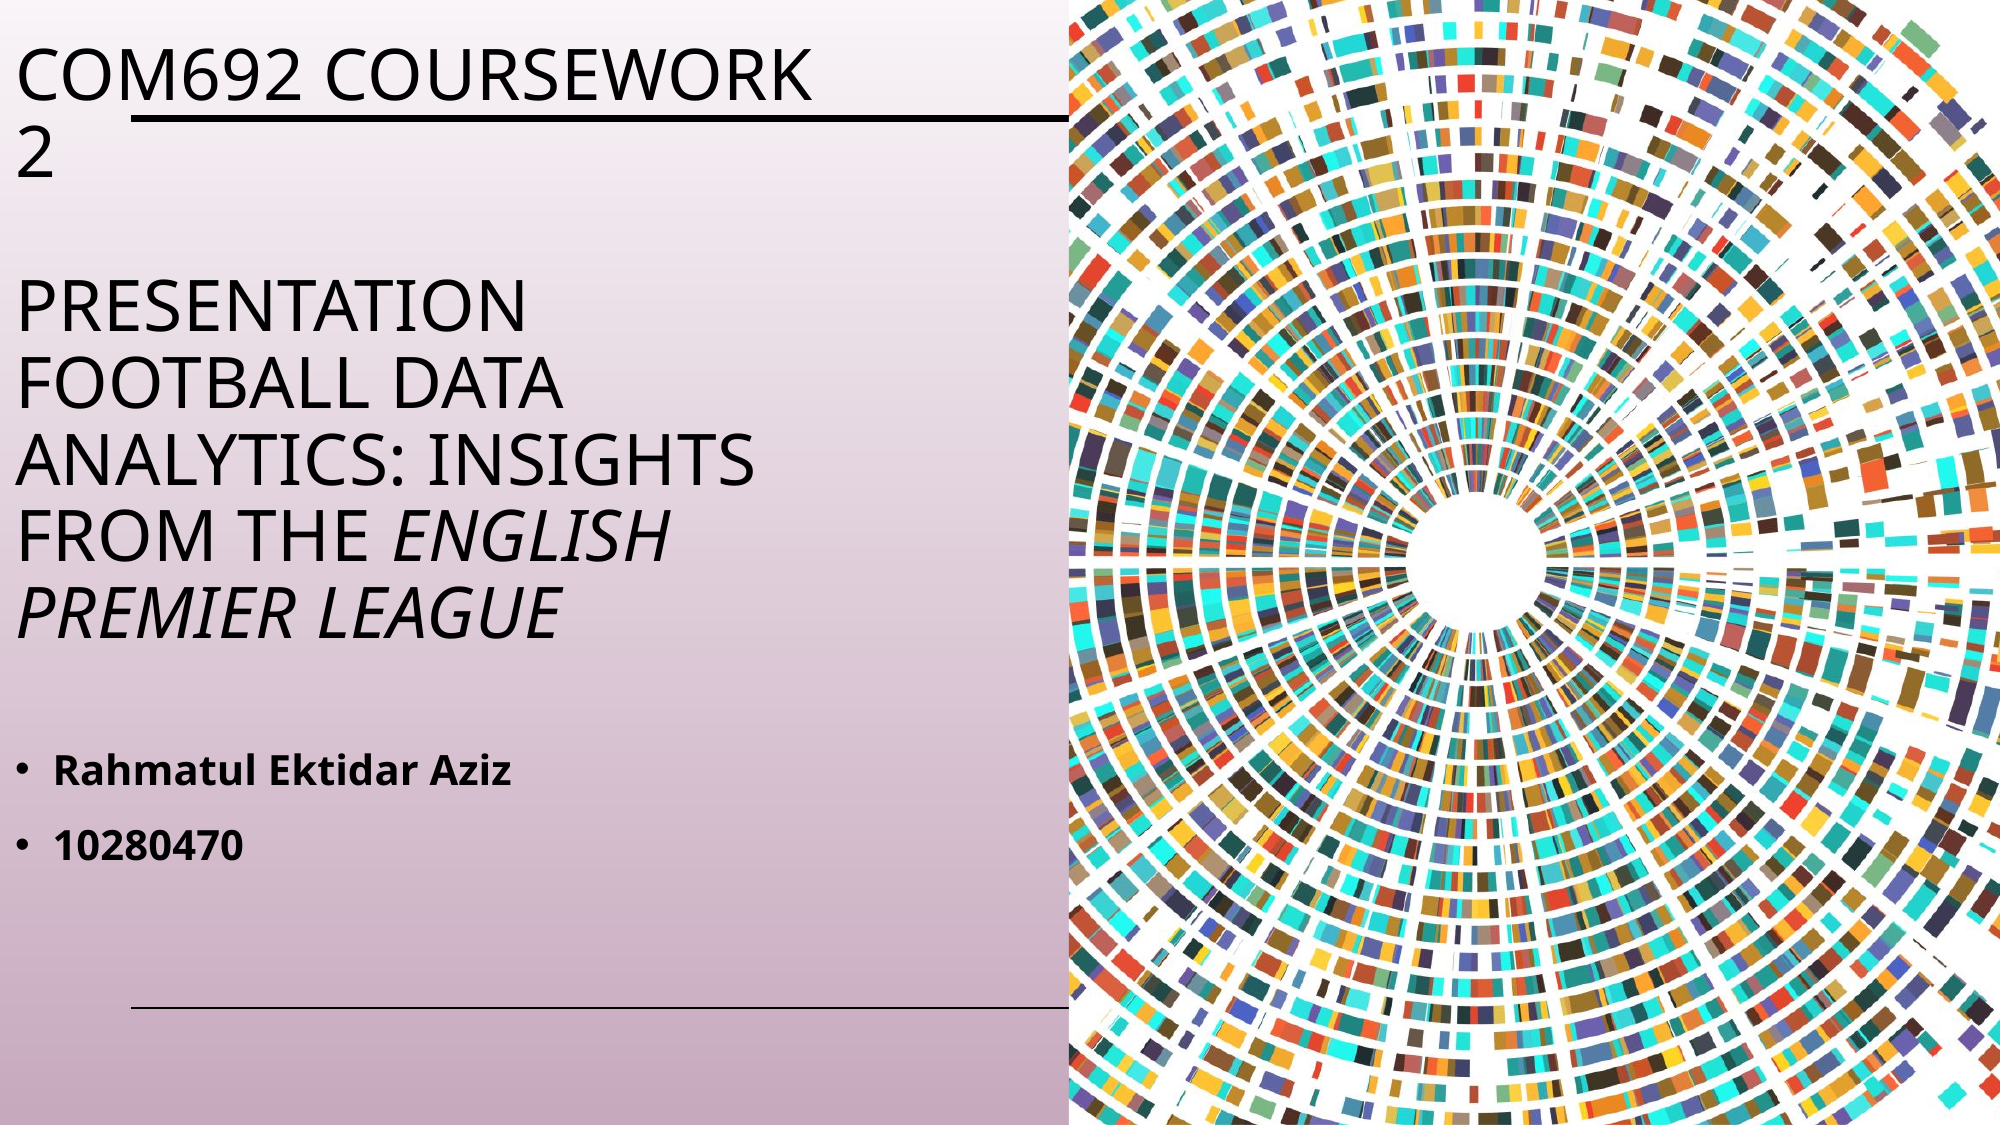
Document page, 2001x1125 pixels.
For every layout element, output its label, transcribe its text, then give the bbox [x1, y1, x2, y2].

subtitle Rahmatul Ektidar Aziz 10280470 [0, 730, 797, 896]
title COM692 Coursework 2 Presentation Football Data Analytics: Insights from the English Premier League [0, 31, 858, 667]
picture [1068, 0, 2000, 1125]
